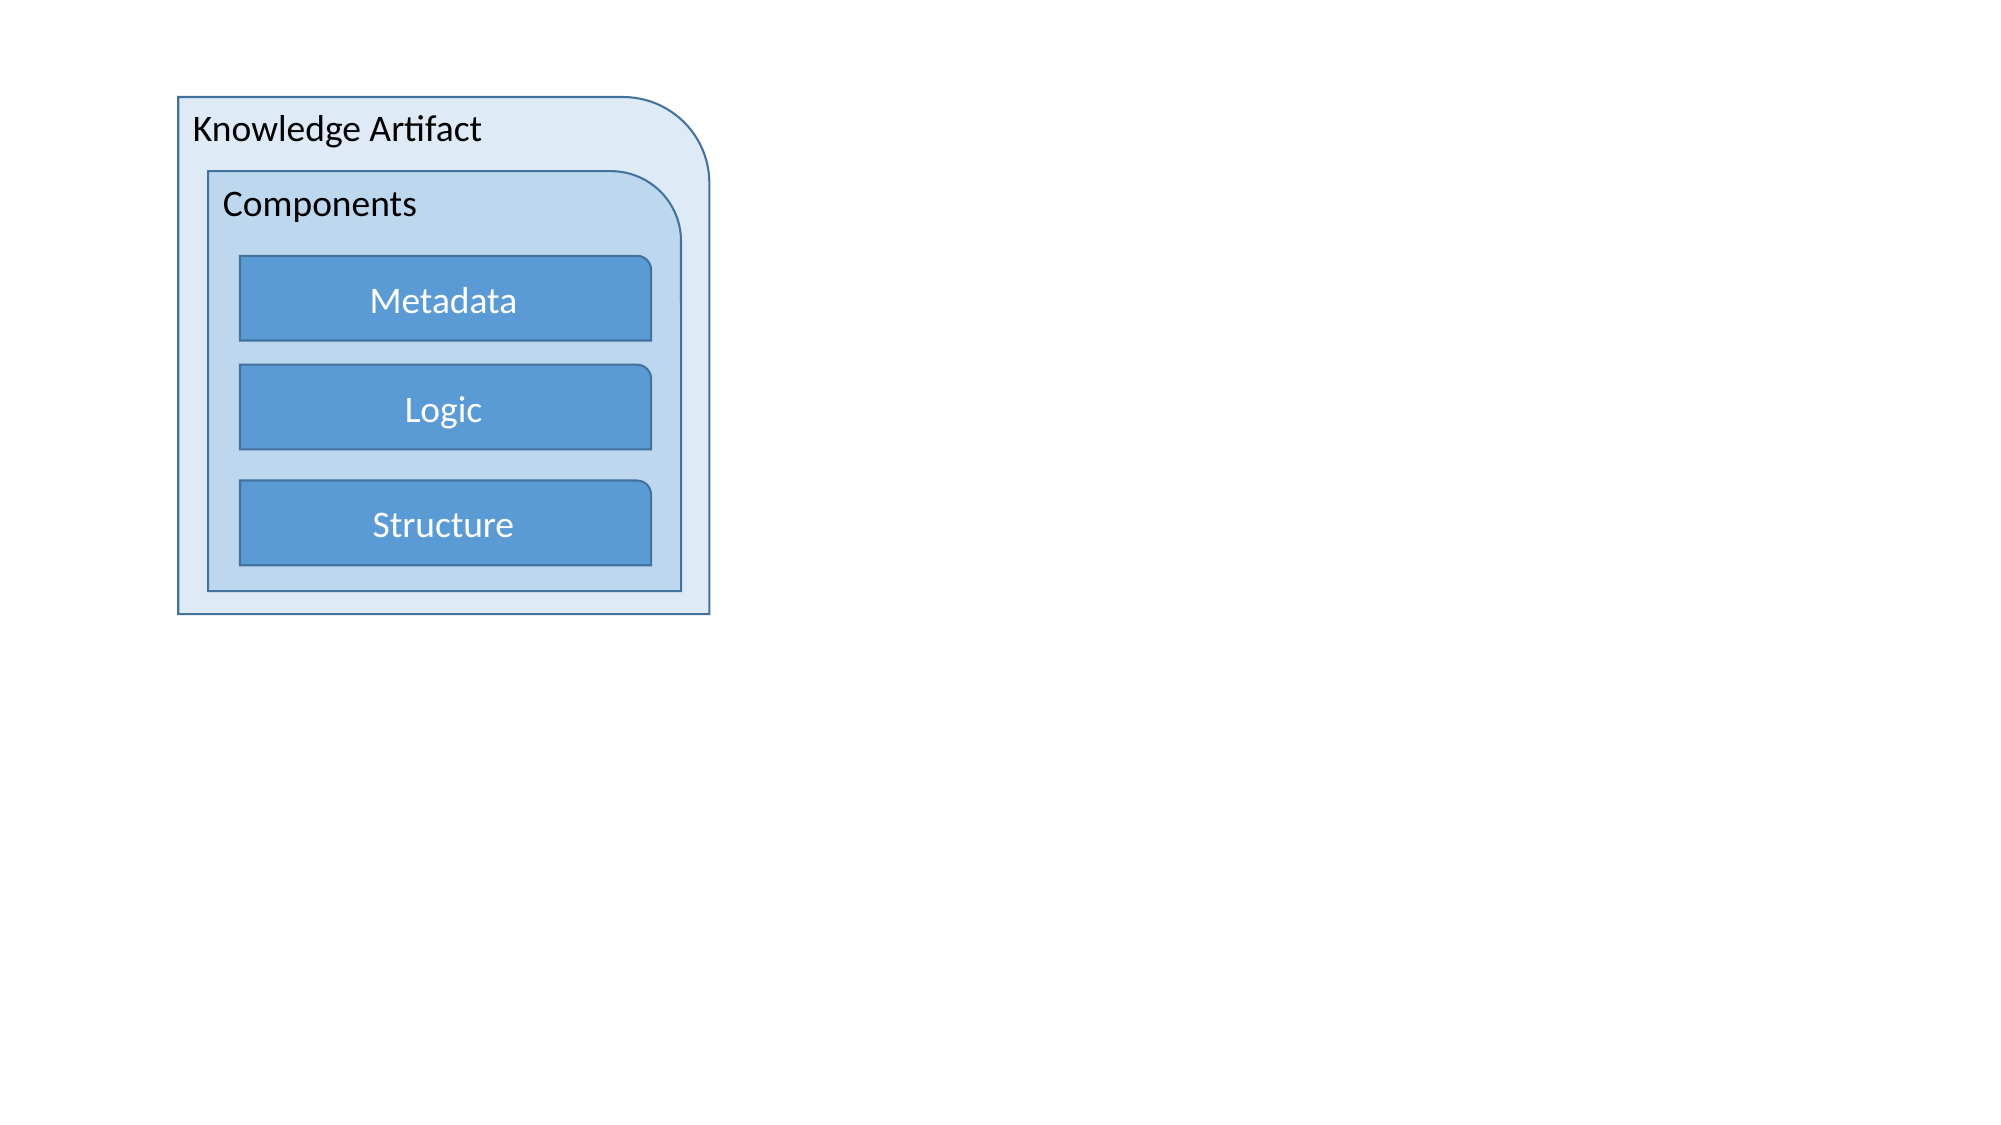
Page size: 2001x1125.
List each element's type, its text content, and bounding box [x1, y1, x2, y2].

text_box Components [208, 171, 664, 231]
text_box Metadata [238, 254, 653, 342]
text_box Structure [238, 479, 653, 567]
text_box [207, 170, 683, 593]
text_box Knowledge Artifact [178, 97, 546, 157]
text_box Logic [238, 363, 653, 451]
text_box [177, 95, 711, 616]
